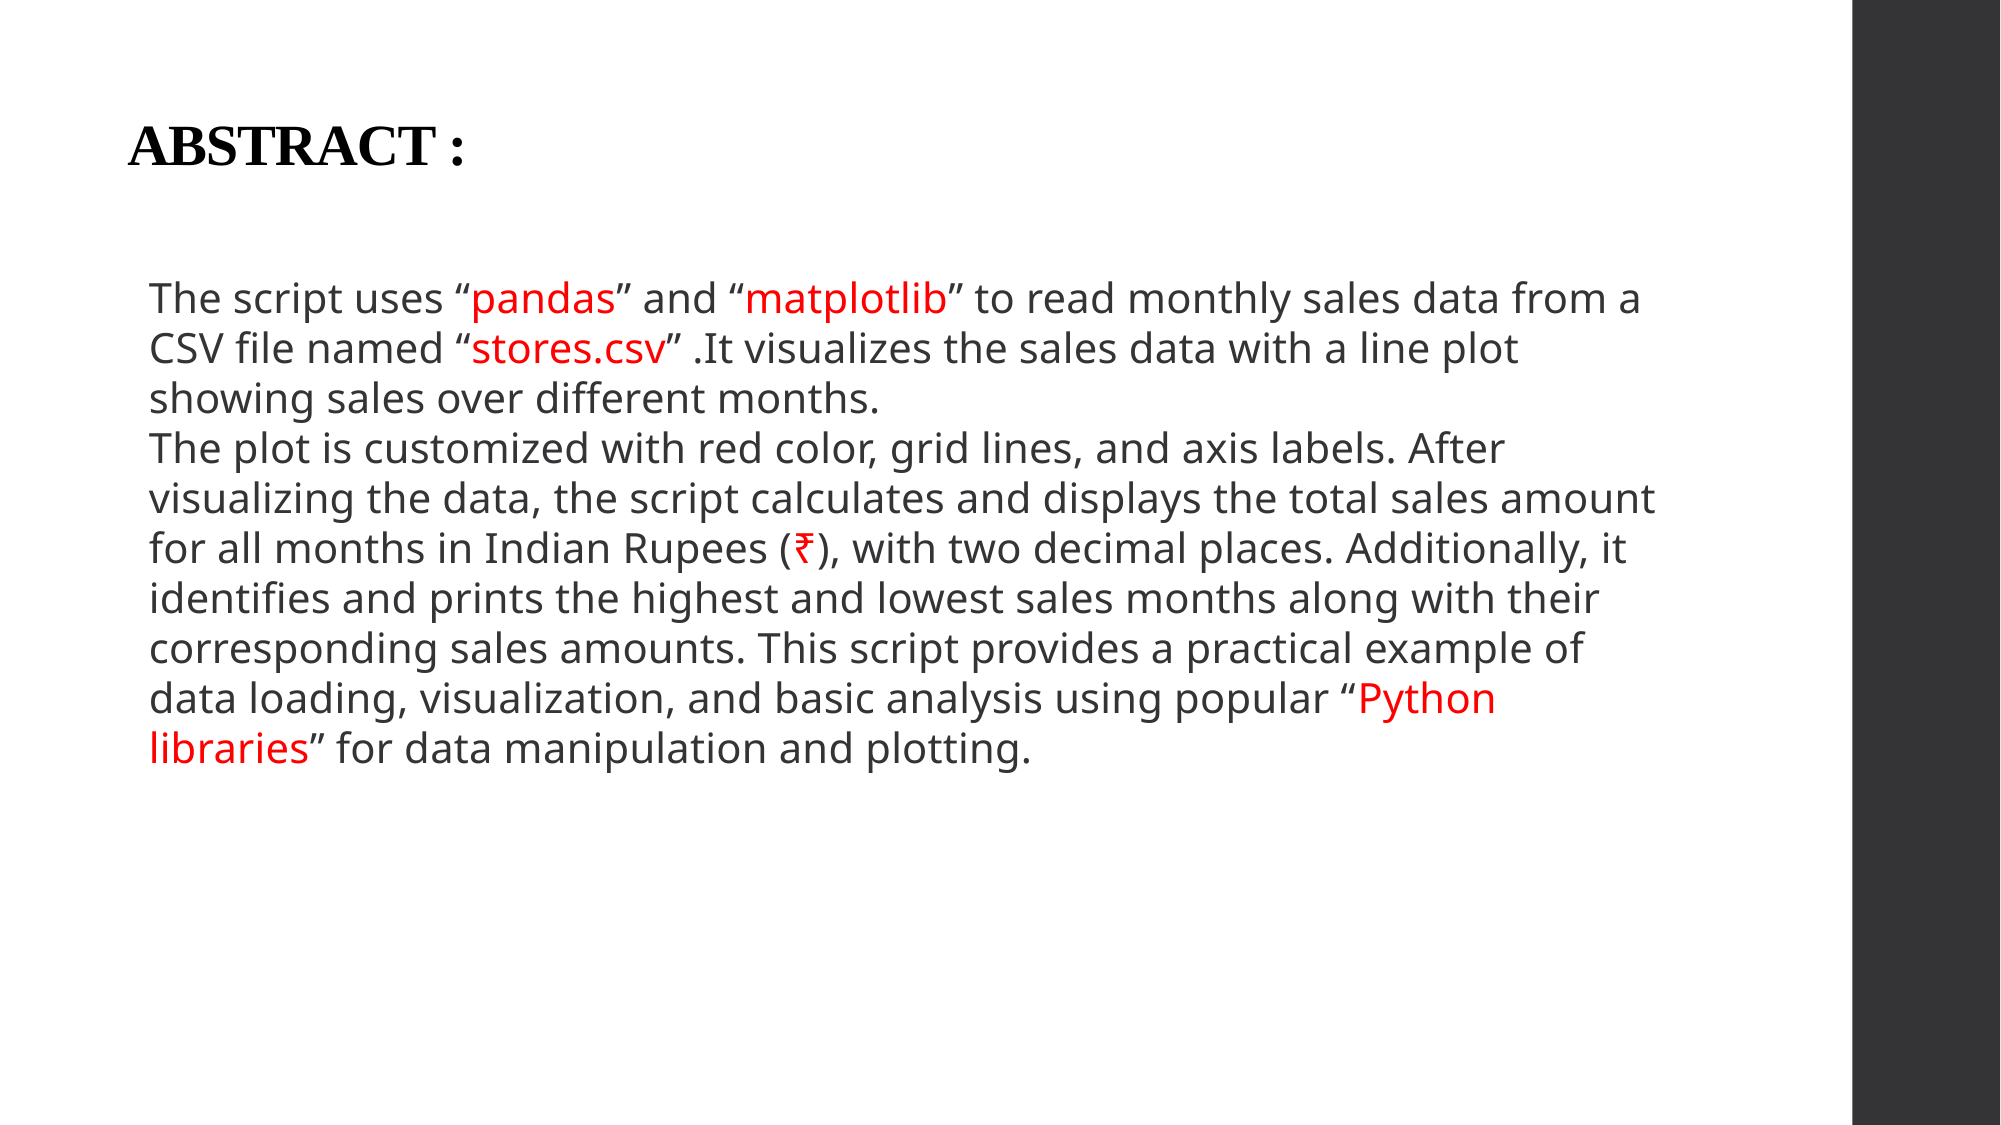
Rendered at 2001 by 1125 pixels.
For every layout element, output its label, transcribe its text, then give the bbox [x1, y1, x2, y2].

text_box The script uses “pandas” and “matplotlib” to read monthly sales data from a CSV file named “stores.csv” .It visualizes the sales data with a line plot showing sales over different months. The plot is customized with red color, grid lines, and axis labels. After visualizing the data, the script calculates and displays the total sales amount for all months in Indian Rupees (₹), with two decimal places. Additionally, it identifies and prints the highest and lowest sales months along with their corresponding sales amounts. This script provides a practical example of data loading, visualization, and basic analysis using popular “Python libraries” for data manipulation and plotting. [133, 264, 1689, 825]
title ABSTRACT : [112, 105, 1513, 189]
